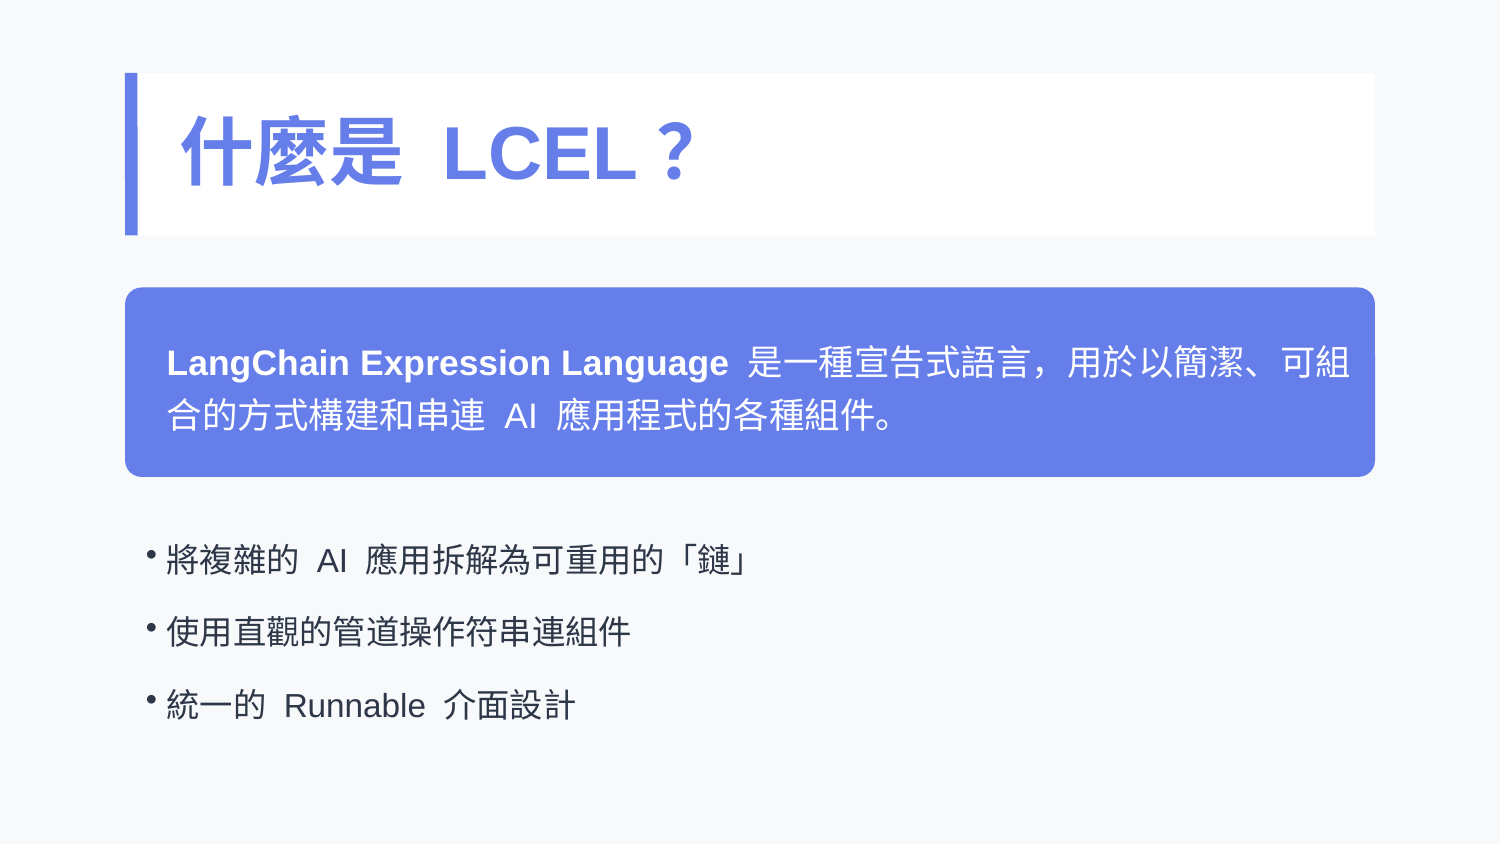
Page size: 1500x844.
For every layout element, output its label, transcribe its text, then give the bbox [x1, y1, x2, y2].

text_box 將複雜的 AI 應用拆解為可重用的「鏈」 使用直觀的管道操作符串連組件 統一的 Runnable 介面設計 [125, 518, 1375, 724]
text_box [132, 72, 1375, 236]
text_box LangChain Expression Language 是一種宣告式語言，用於以簡潔、可組合的方式構建和串連 AI 應用程式的各種組件。 [166, 329, 1357, 436]
text_box [125, 72, 131, 236]
text_box [125, 287, 1376, 477]
text_box 什麼是 LCEL？ [179, 104, 1357, 205]
